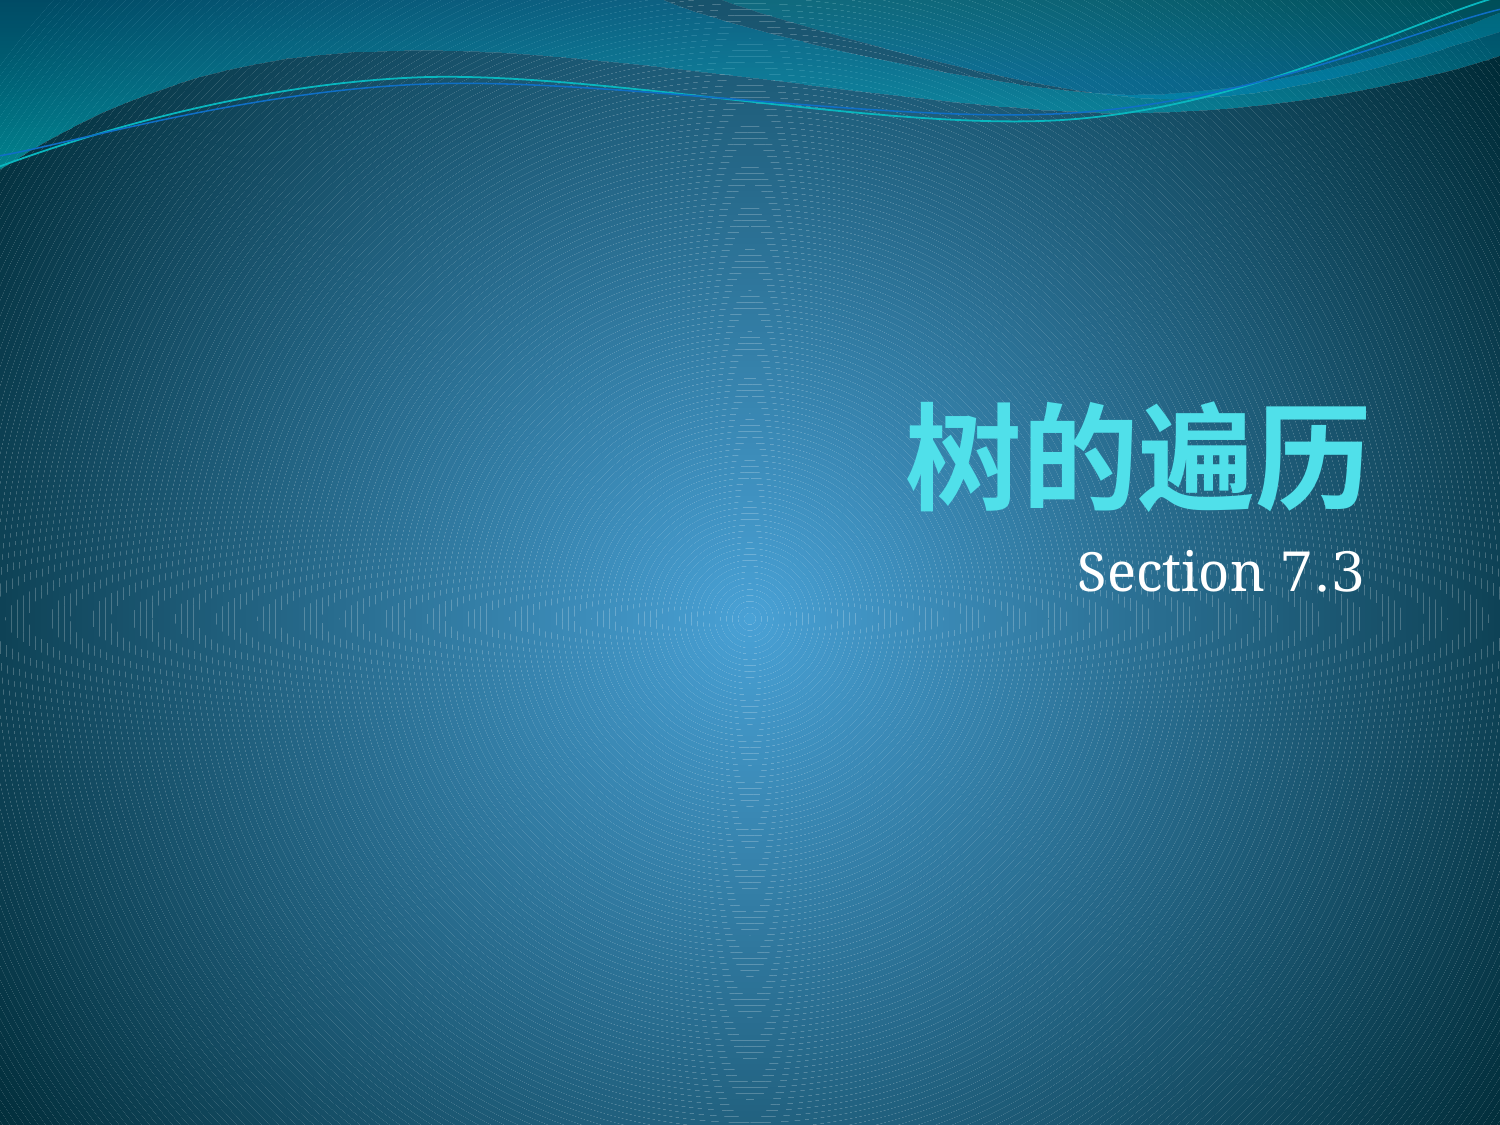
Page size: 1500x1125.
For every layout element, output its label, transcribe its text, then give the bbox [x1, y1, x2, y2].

title 树的遍历 [87, 224, 1376, 525]
subtitle Section 7.3 [87, 529, 1376, 818]
